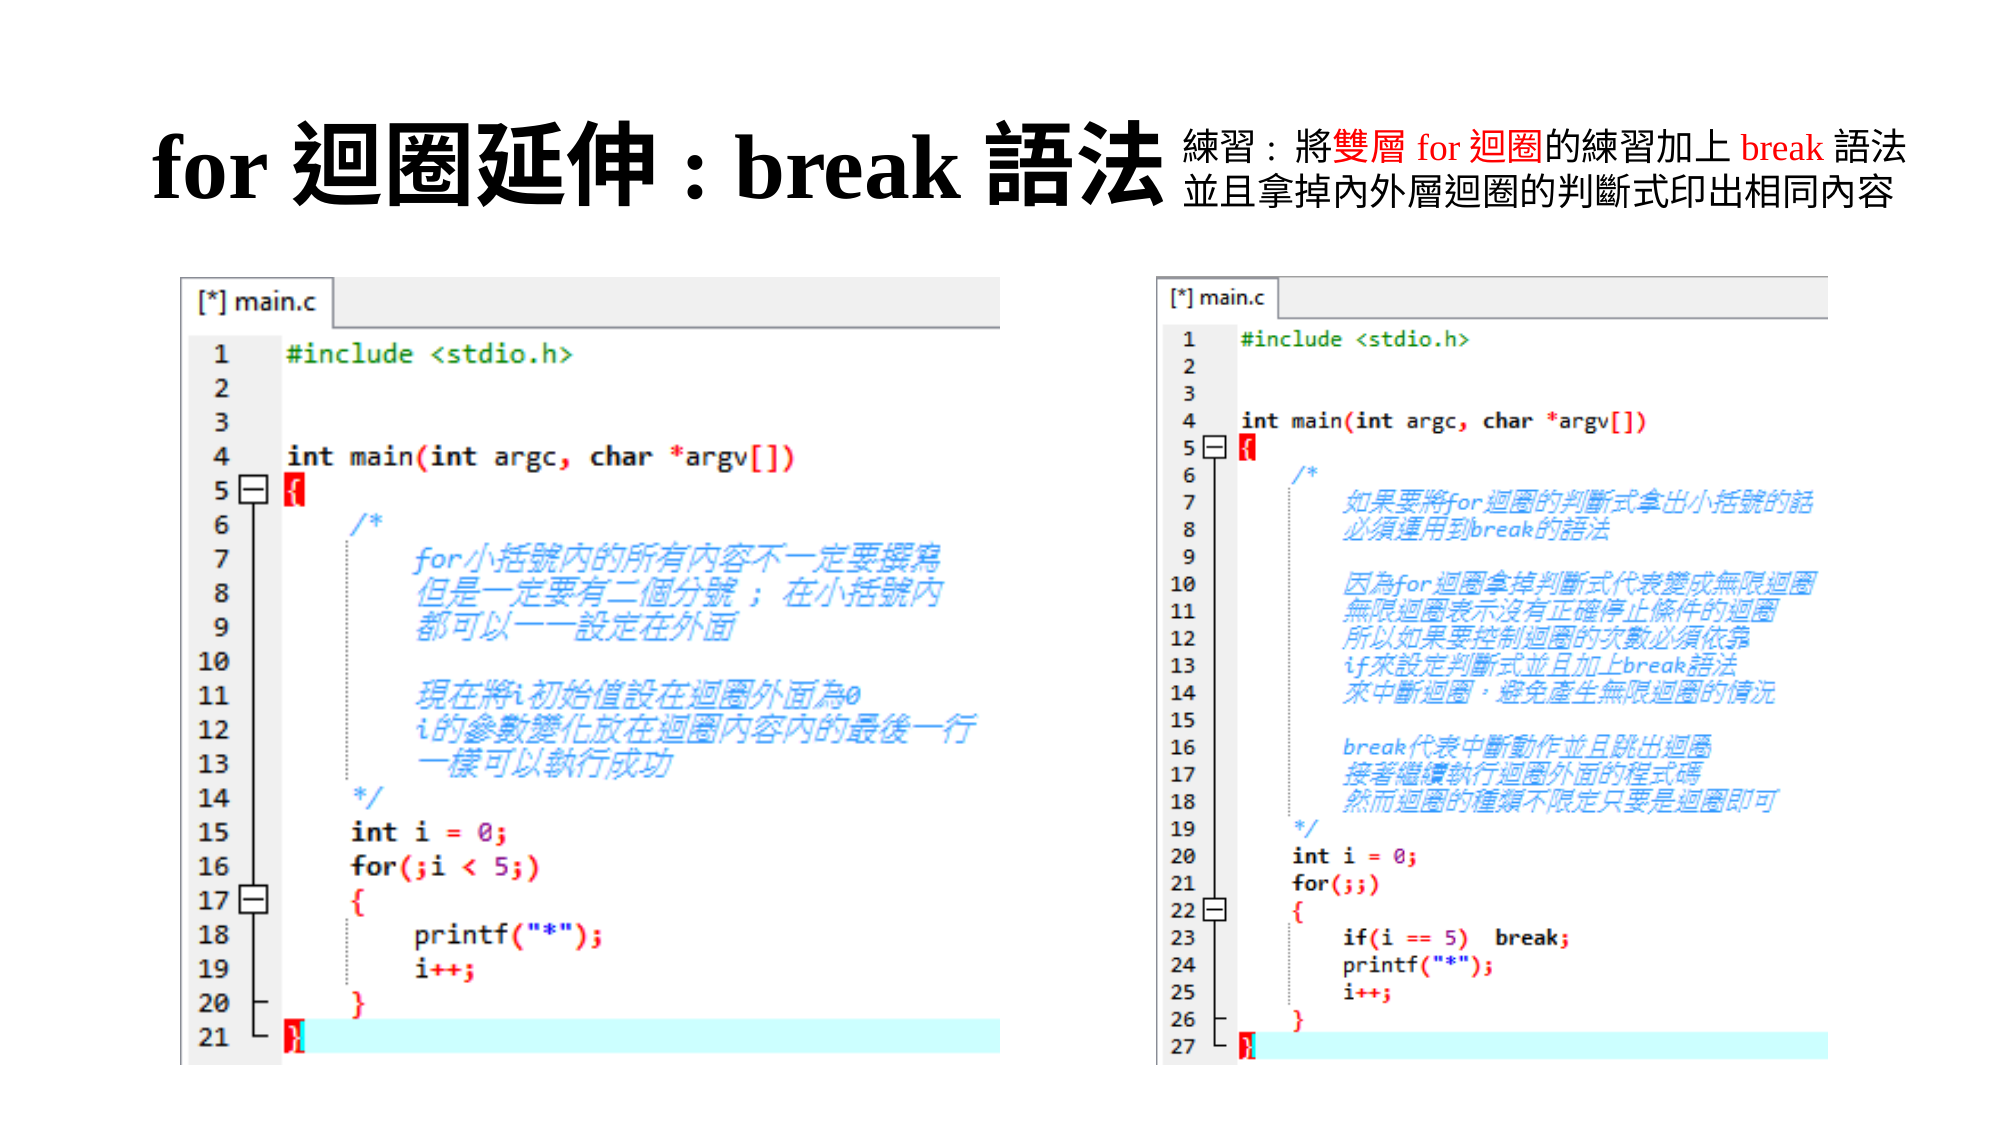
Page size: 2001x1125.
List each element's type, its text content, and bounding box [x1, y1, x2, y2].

picture [1156, 276, 1828, 1065]
text_box 練習: 將雙層for迴圈的練習加上break語法 並且拿掉內外層迴圈的判斷式印出相同內容 [1167, 115, 1924, 221]
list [180, 277, 1000, 1065]
title for迴圈延伸: break語法 [137, 59, 1863, 278]
